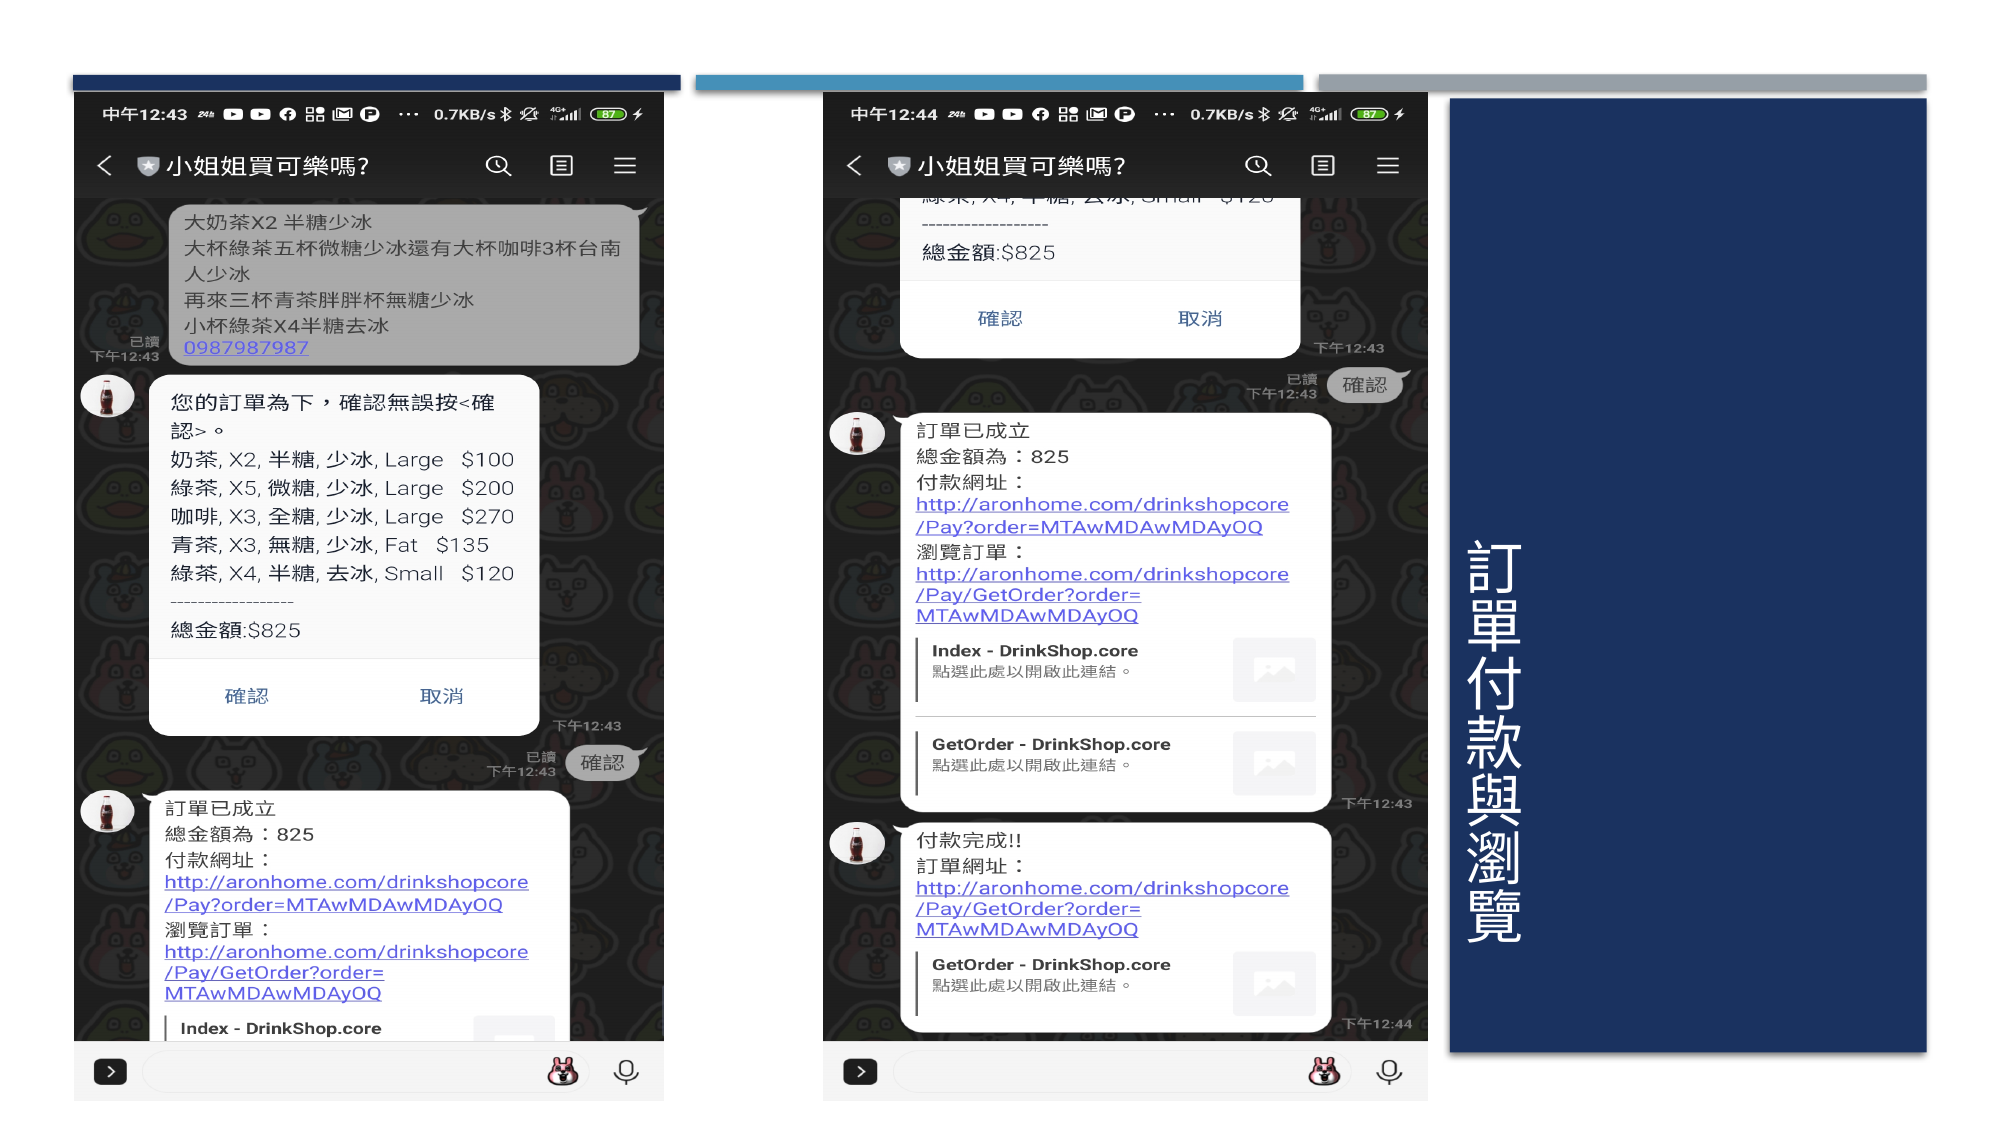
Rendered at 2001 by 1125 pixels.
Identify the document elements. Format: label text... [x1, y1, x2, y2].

picture [73, 92, 664, 1102]
picture [822, 92, 1428, 1102]
title 訂單付款與瀏覽 [1449, 110, 1779, 962]
